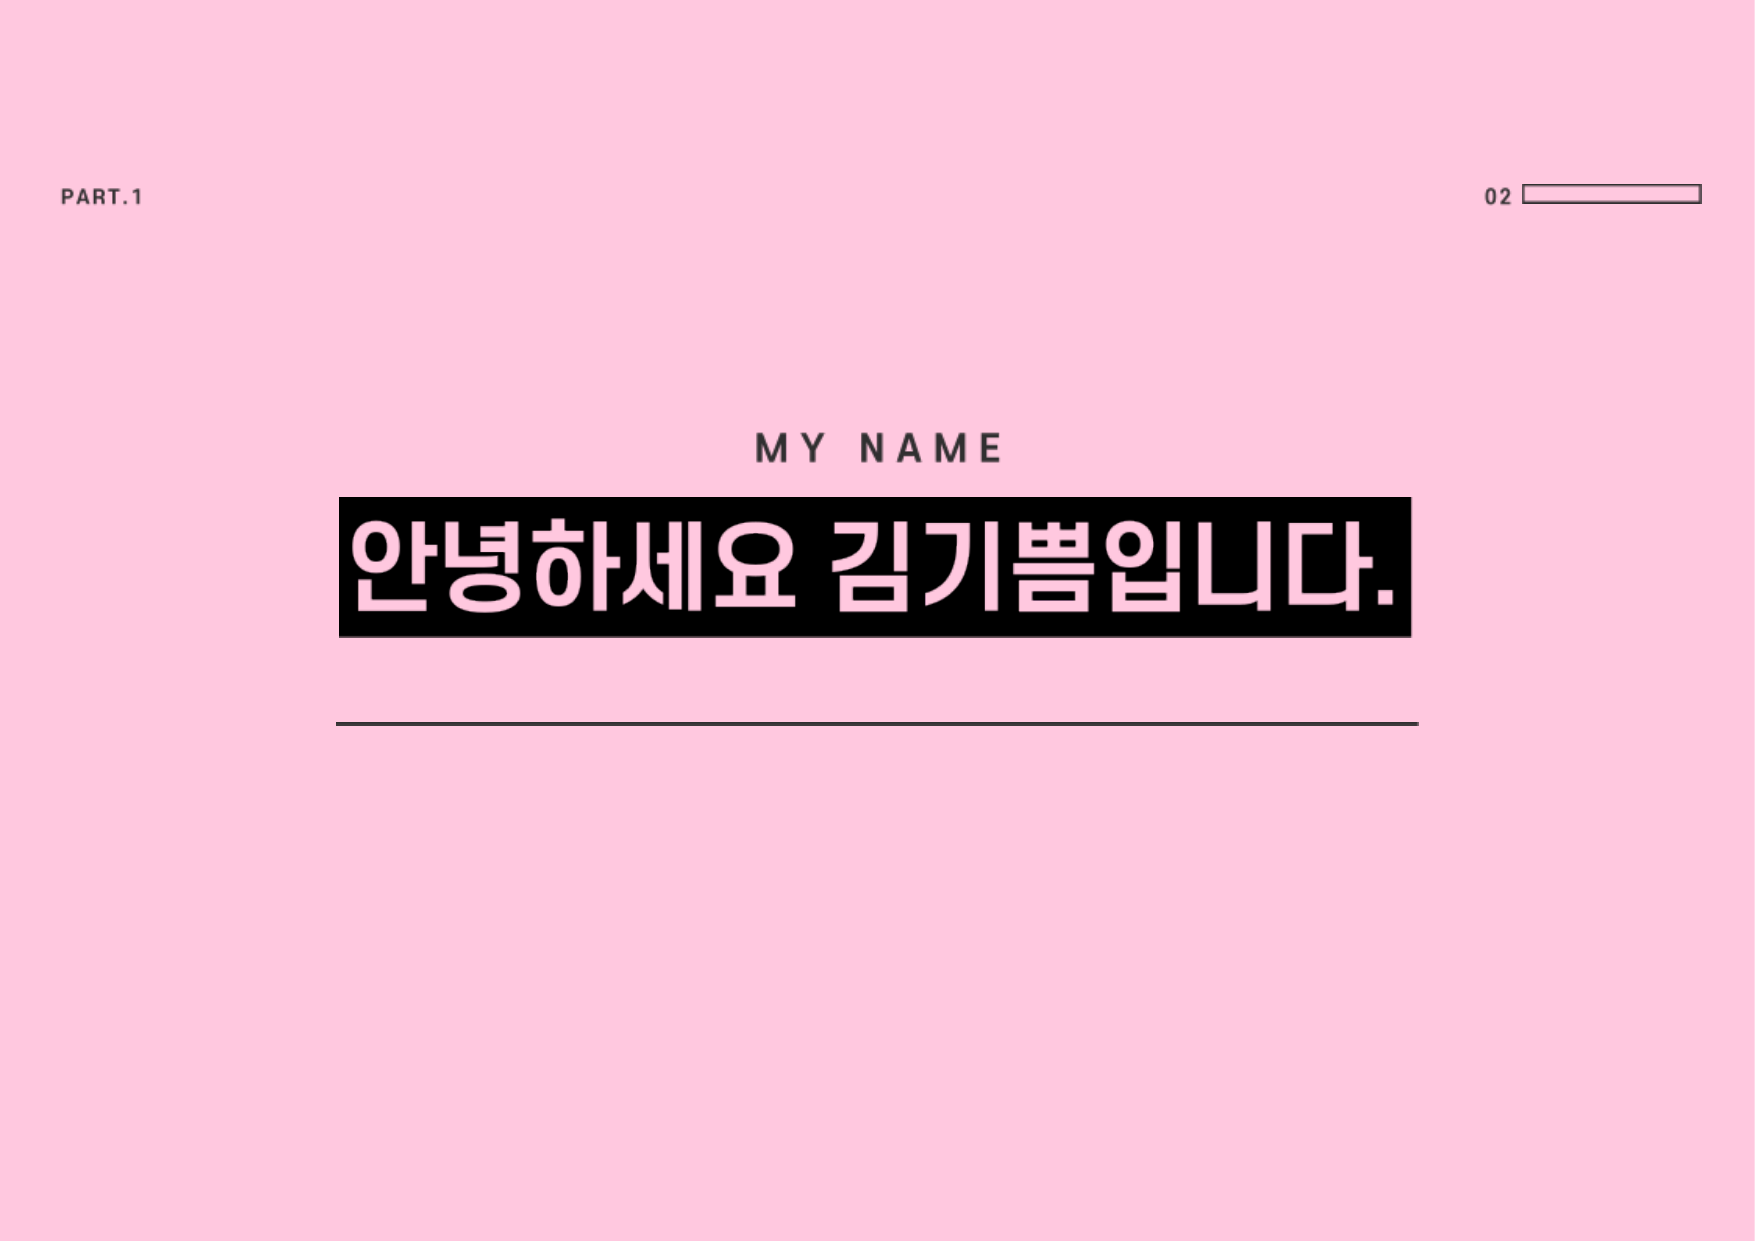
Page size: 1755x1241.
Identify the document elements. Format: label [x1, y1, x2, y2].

text_box [335, 722, 1419, 727]
picture [1119, 180, 1524, 222]
picture [58, 180, 155, 221]
picture [321, 415, 1441, 661]
text_box [1527, 184, 1702, 204]
